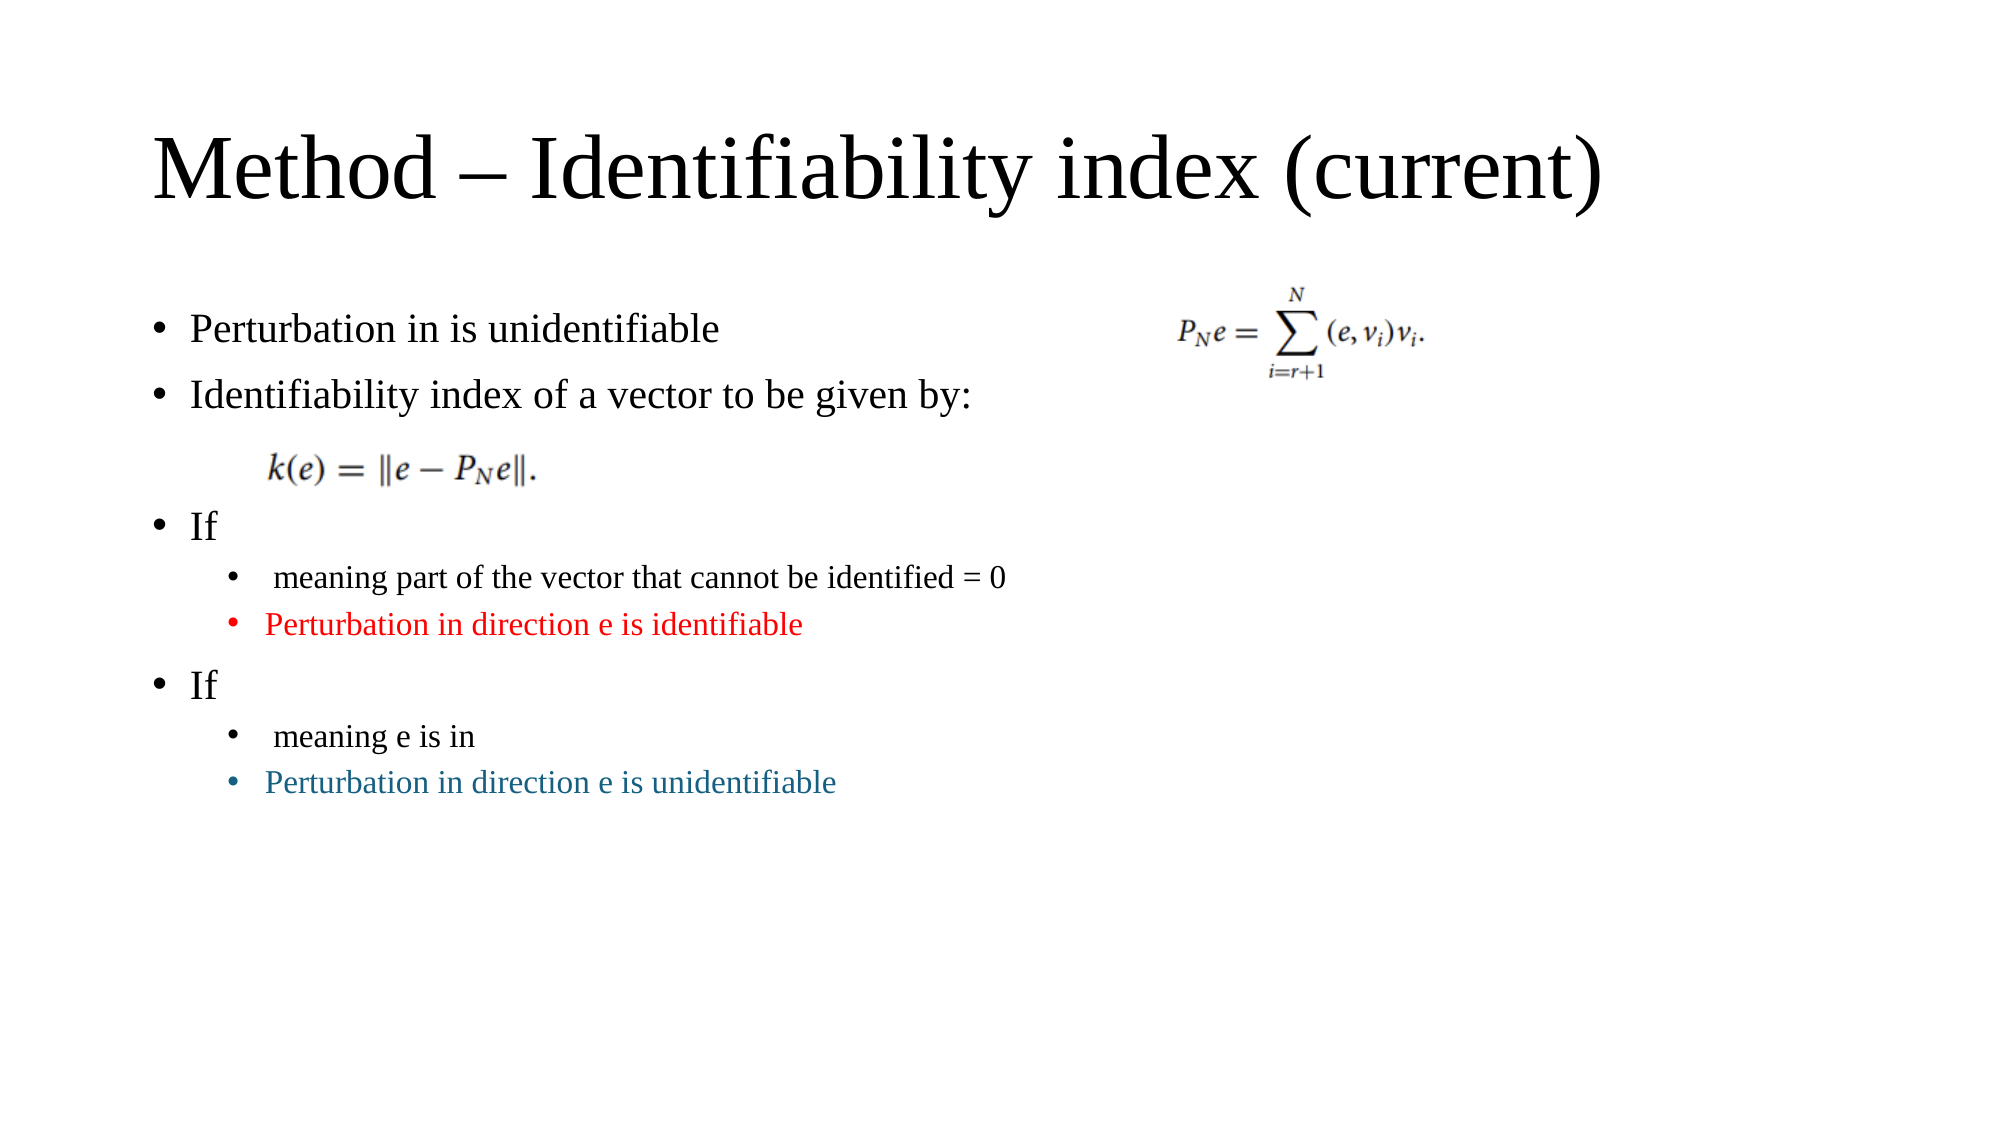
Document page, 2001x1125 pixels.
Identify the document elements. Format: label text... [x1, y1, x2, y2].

picture [1156, 276, 1434, 387]
title Method – Identifiability index (current) [137, 59, 1863, 278]
picture [246, 436, 540, 495]
